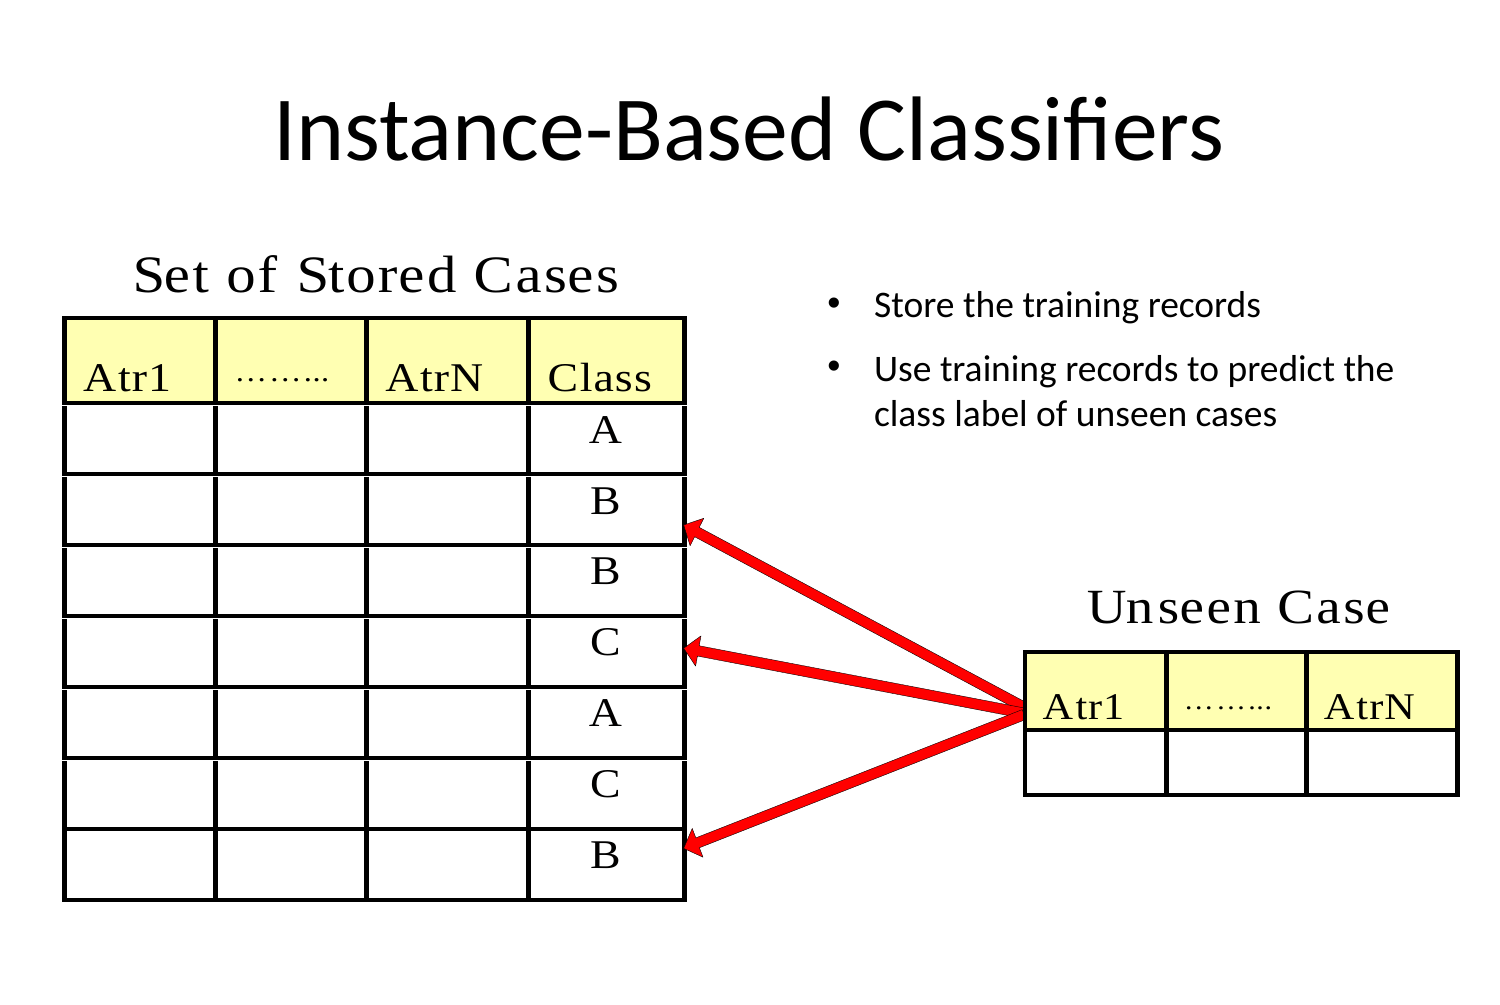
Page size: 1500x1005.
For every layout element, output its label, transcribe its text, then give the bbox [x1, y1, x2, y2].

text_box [37, 227, 788, 1005]
title Instance-Based Classifiers [75, 40, 1425, 208]
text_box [674, 509, 1038, 865]
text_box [999, 562, 1500, 861]
text_box Store the training records Use training records to predict the class label of unseen cases [812, 272, 1463, 441]
